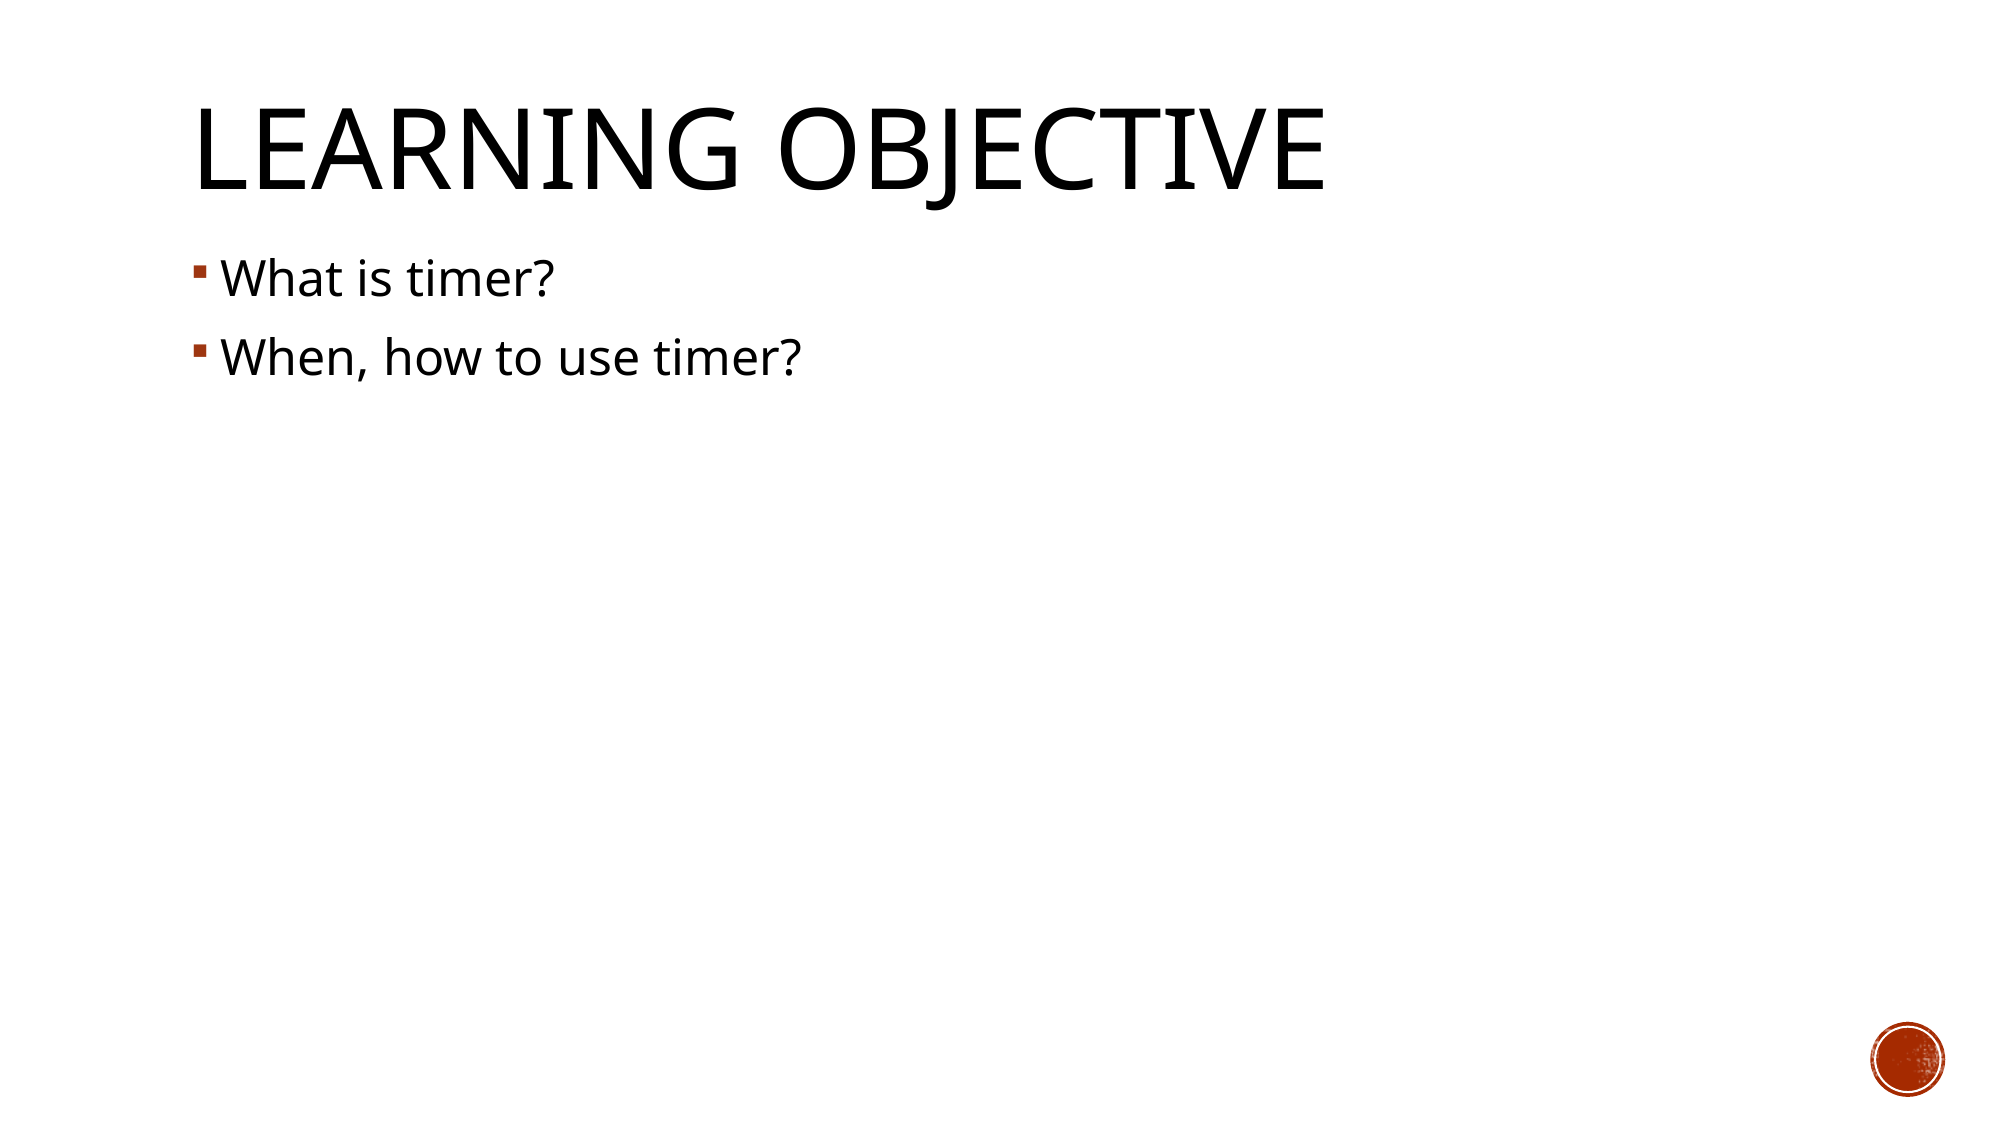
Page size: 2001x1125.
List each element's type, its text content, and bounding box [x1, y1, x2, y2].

list What is timer? When, how to use timer? [175, 245, 1826, 1013]
title Learning Objective [175, 79, 1826, 228]
